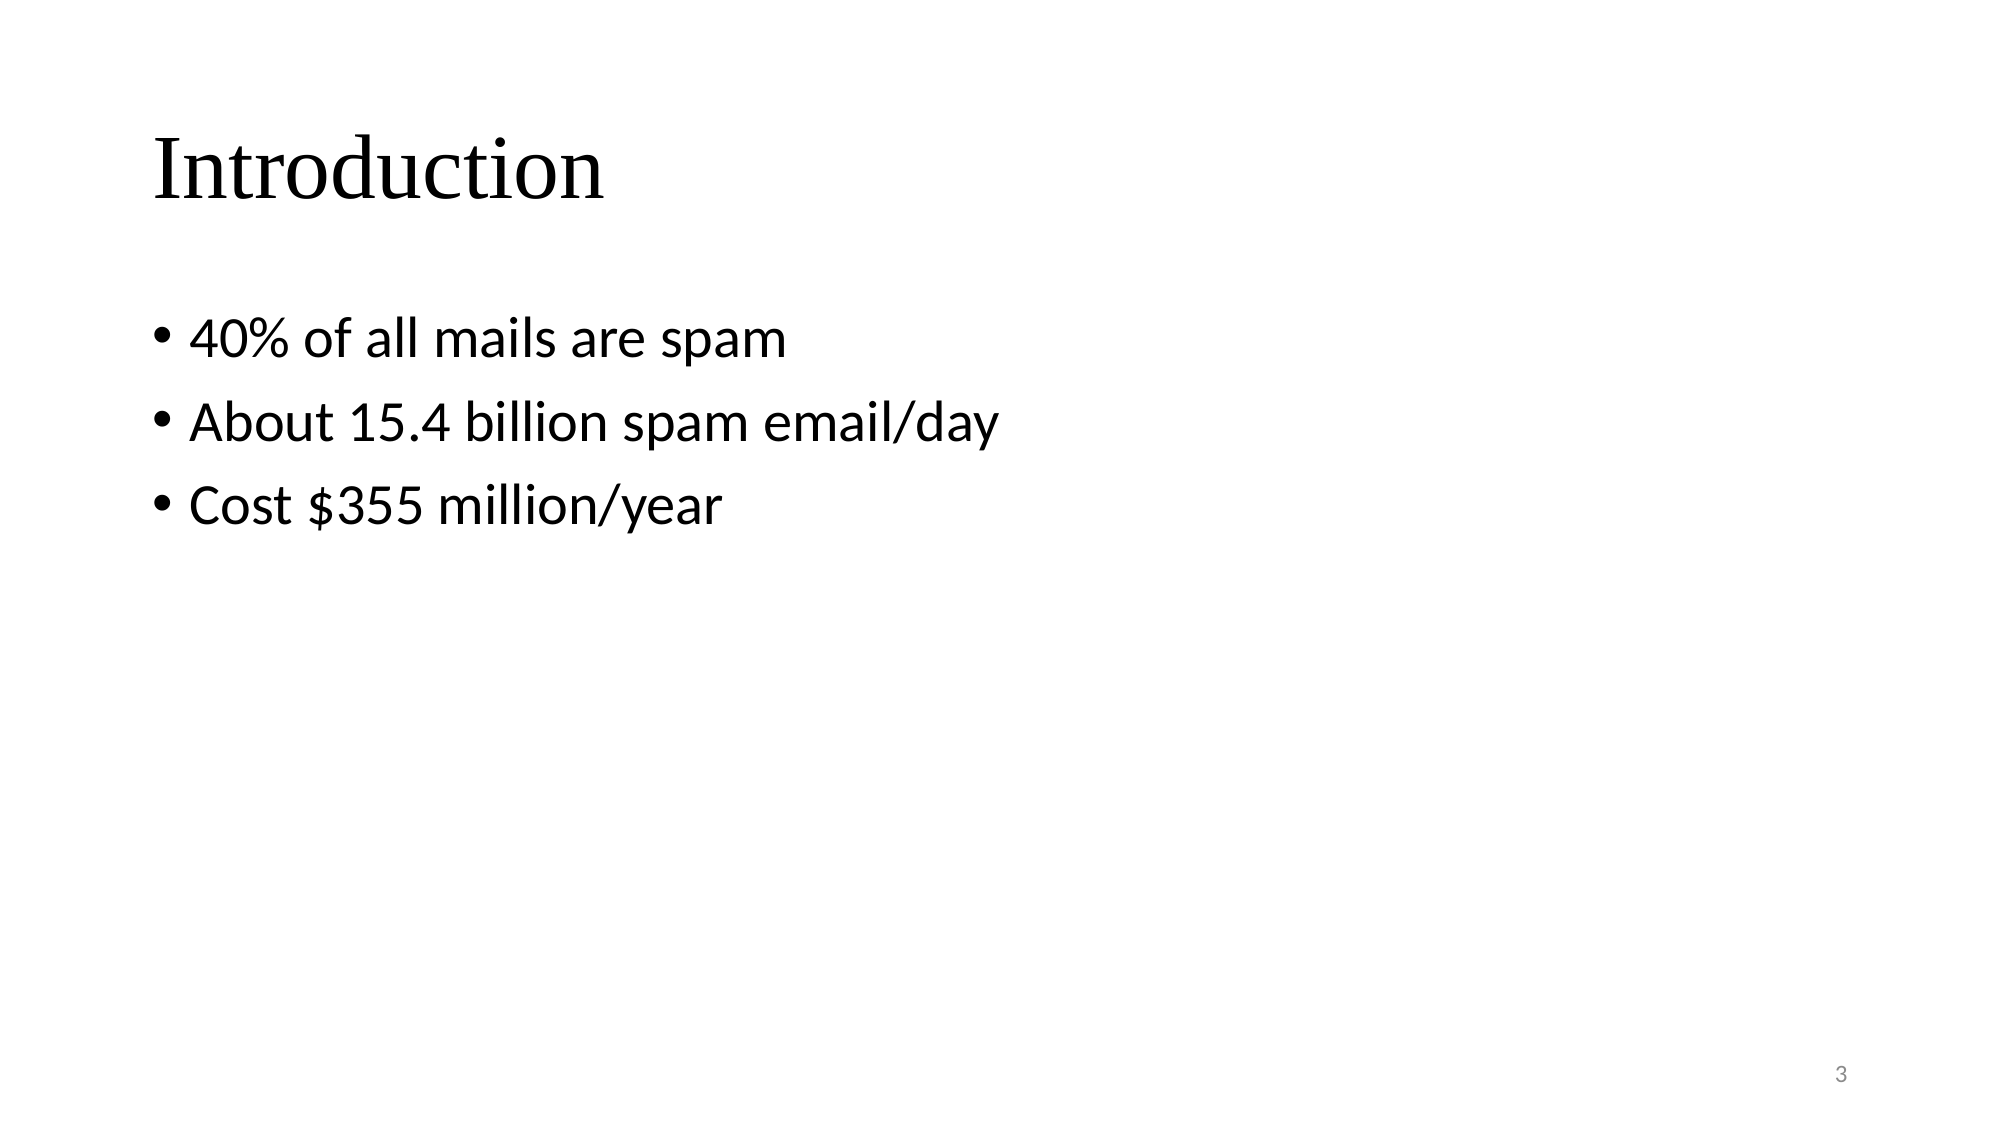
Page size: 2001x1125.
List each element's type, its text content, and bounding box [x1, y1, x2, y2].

list 40% of all mails are spam About 15.4 billion spam email/day Cost $355 million/year [137, 299, 1863, 1014]
slide_number 3 [1412, 1042, 1863, 1103]
title Introduction [137, 59, 1863, 278]
